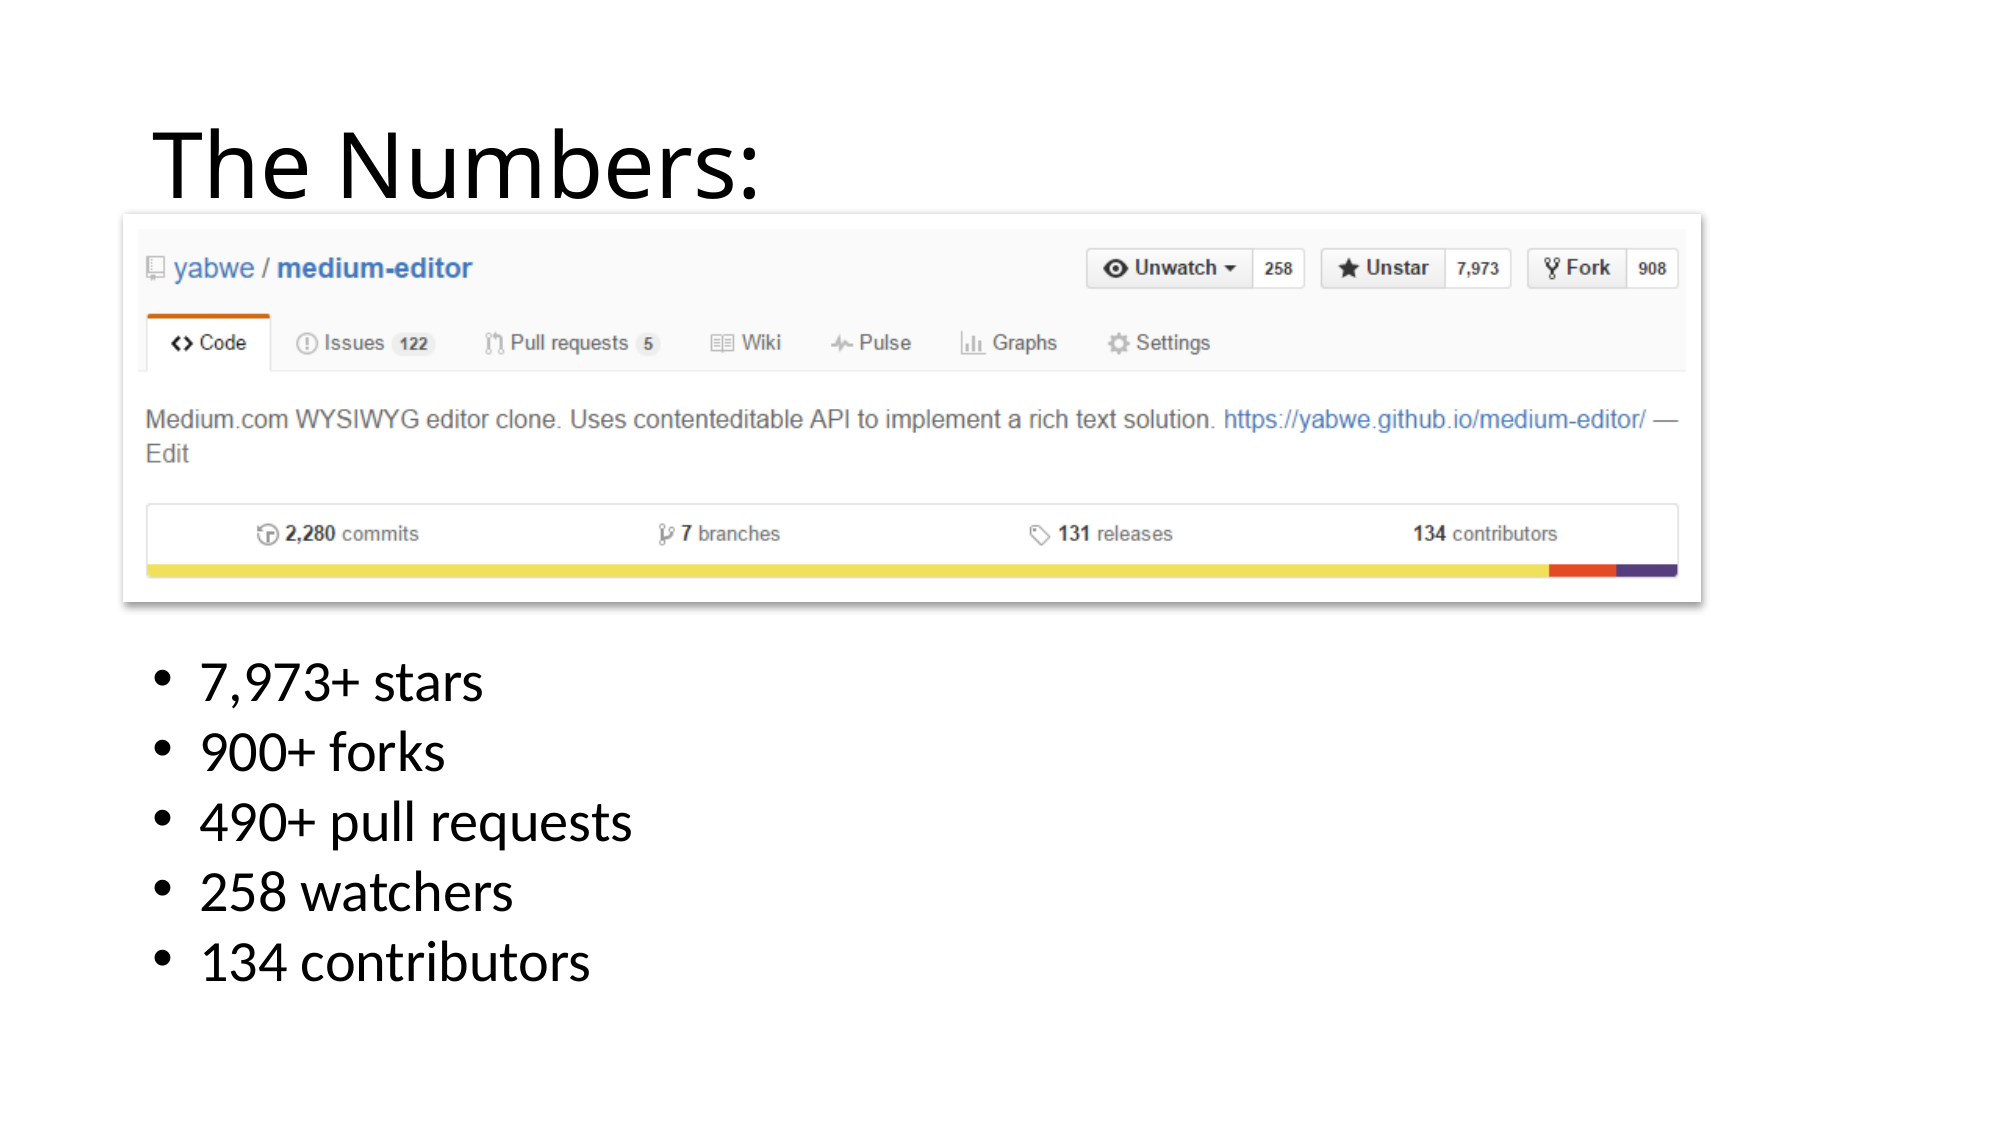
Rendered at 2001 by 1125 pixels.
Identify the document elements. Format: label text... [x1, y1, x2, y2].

title The Numbers: [137, 59, 1863, 278]
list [137, 228, 1687, 588]
text_box 7,973+ stars 900+ forks 490+ pull requests 258 watchers 134 contributors [137, 635, 1837, 1000]
